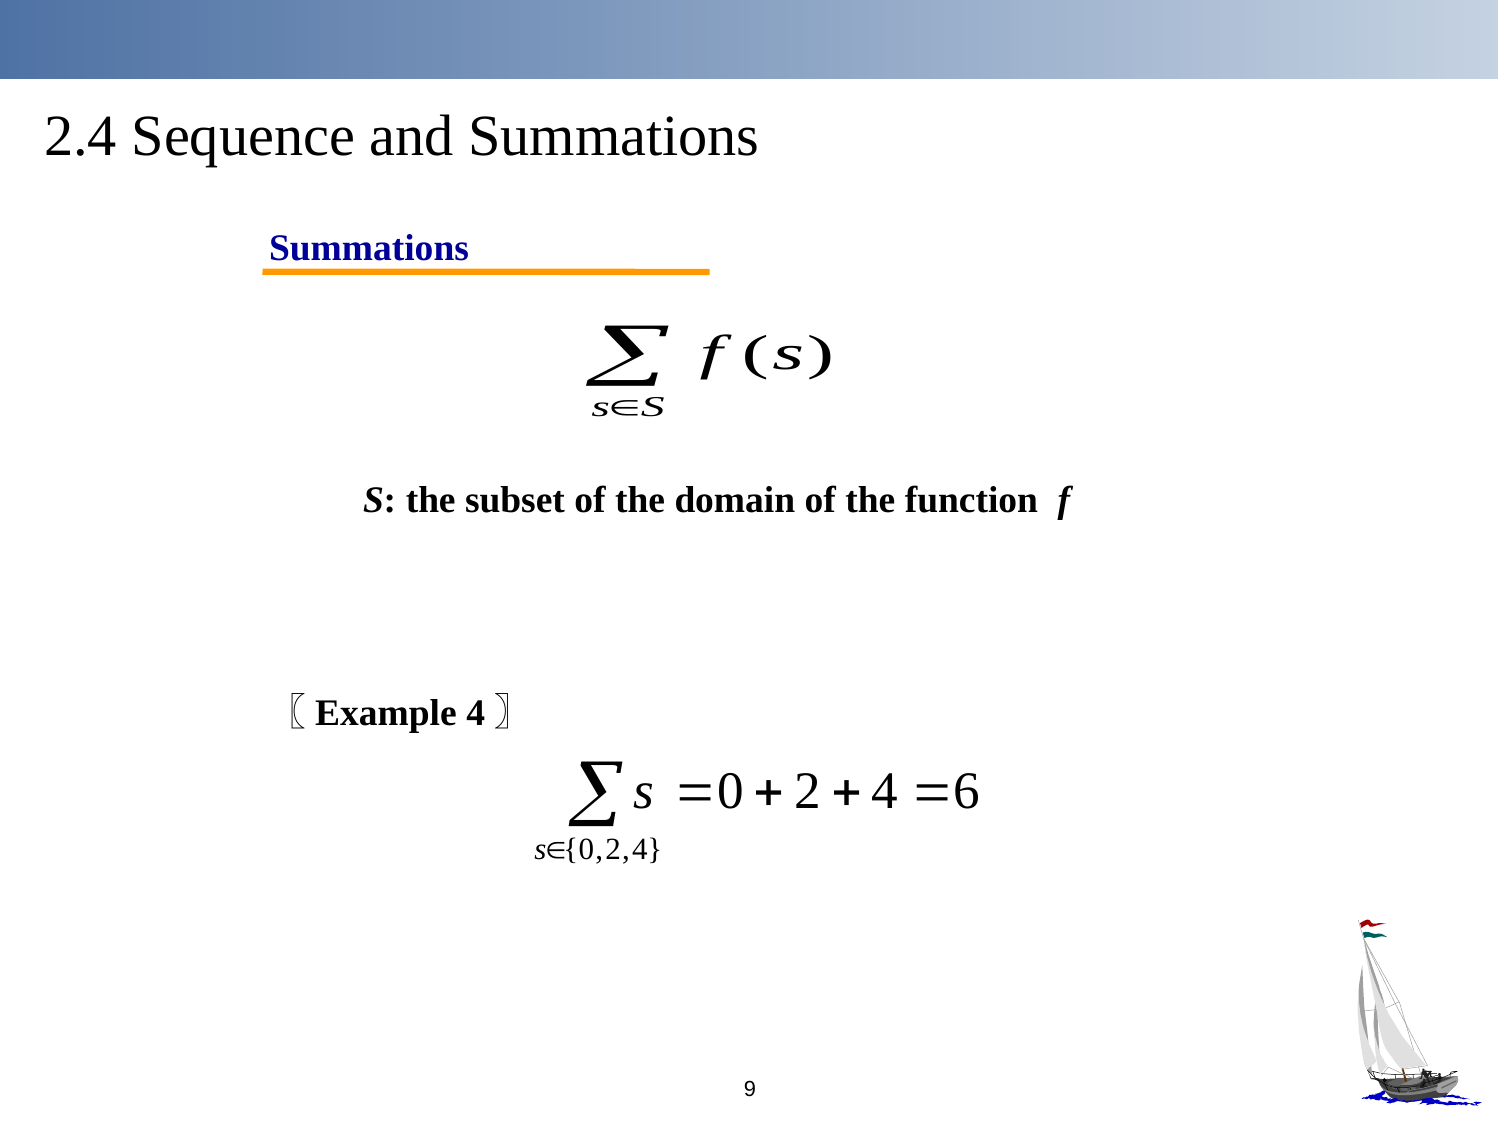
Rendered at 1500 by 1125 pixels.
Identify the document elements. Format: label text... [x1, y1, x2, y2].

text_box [573, 316, 847, 428]
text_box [525, 751, 992, 875]
text_box 〖Example 4〗 [253, 680, 632, 741]
text_box S: the subset of the domain of the function f [348, 467, 1104, 528]
text_box Summations [254, 215, 741, 276]
text_box 2.4 Sequence and Summations [29, 90, 952, 175]
picture [0, 0, 1500, 79]
slide_number 9 [666, 1049, 768, 1125]
